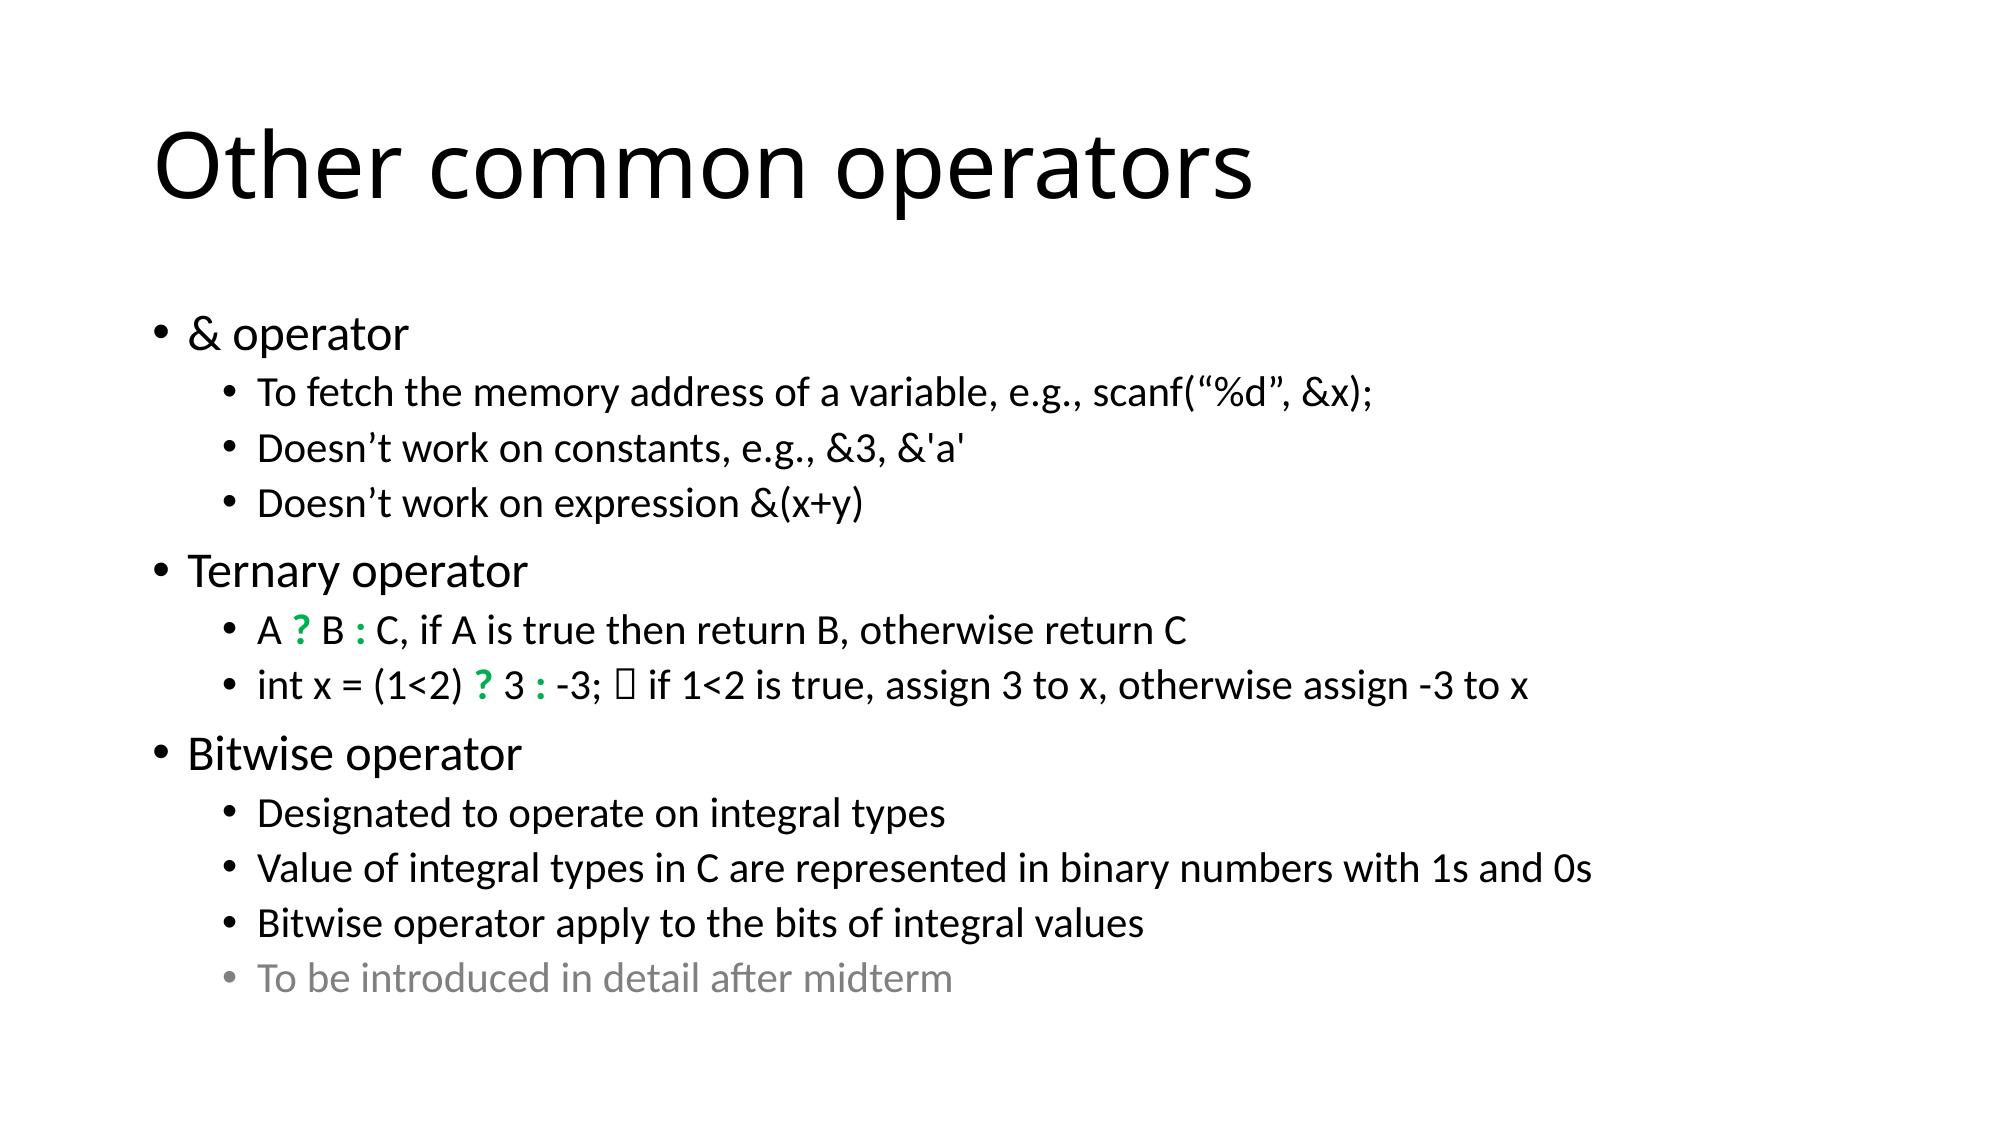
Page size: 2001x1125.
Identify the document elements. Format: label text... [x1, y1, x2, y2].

list & operator To fetch the memory address of a variable, e.g., scanf(“%d”, &x); Doesn’t work on constants, e.g., &3, &'a' Doesn’t work on expression &(x+y) Ternary operator A ? B : C, if A is true then return B, otherwise return C int x = (1<2) ? 3 : -3;  if 1<2 is true, assign 3 to x, otherwise assign -3 to x Bitwise operator Designated to operate on integral types Value of integral types in C are represented in binary numbers with 1s and 0s Bitwise operator apply to the bits of integral values To be introduced in detail after midterm [137, 299, 1863, 1014]
title Other common operators [137, 59, 1863, 278]
